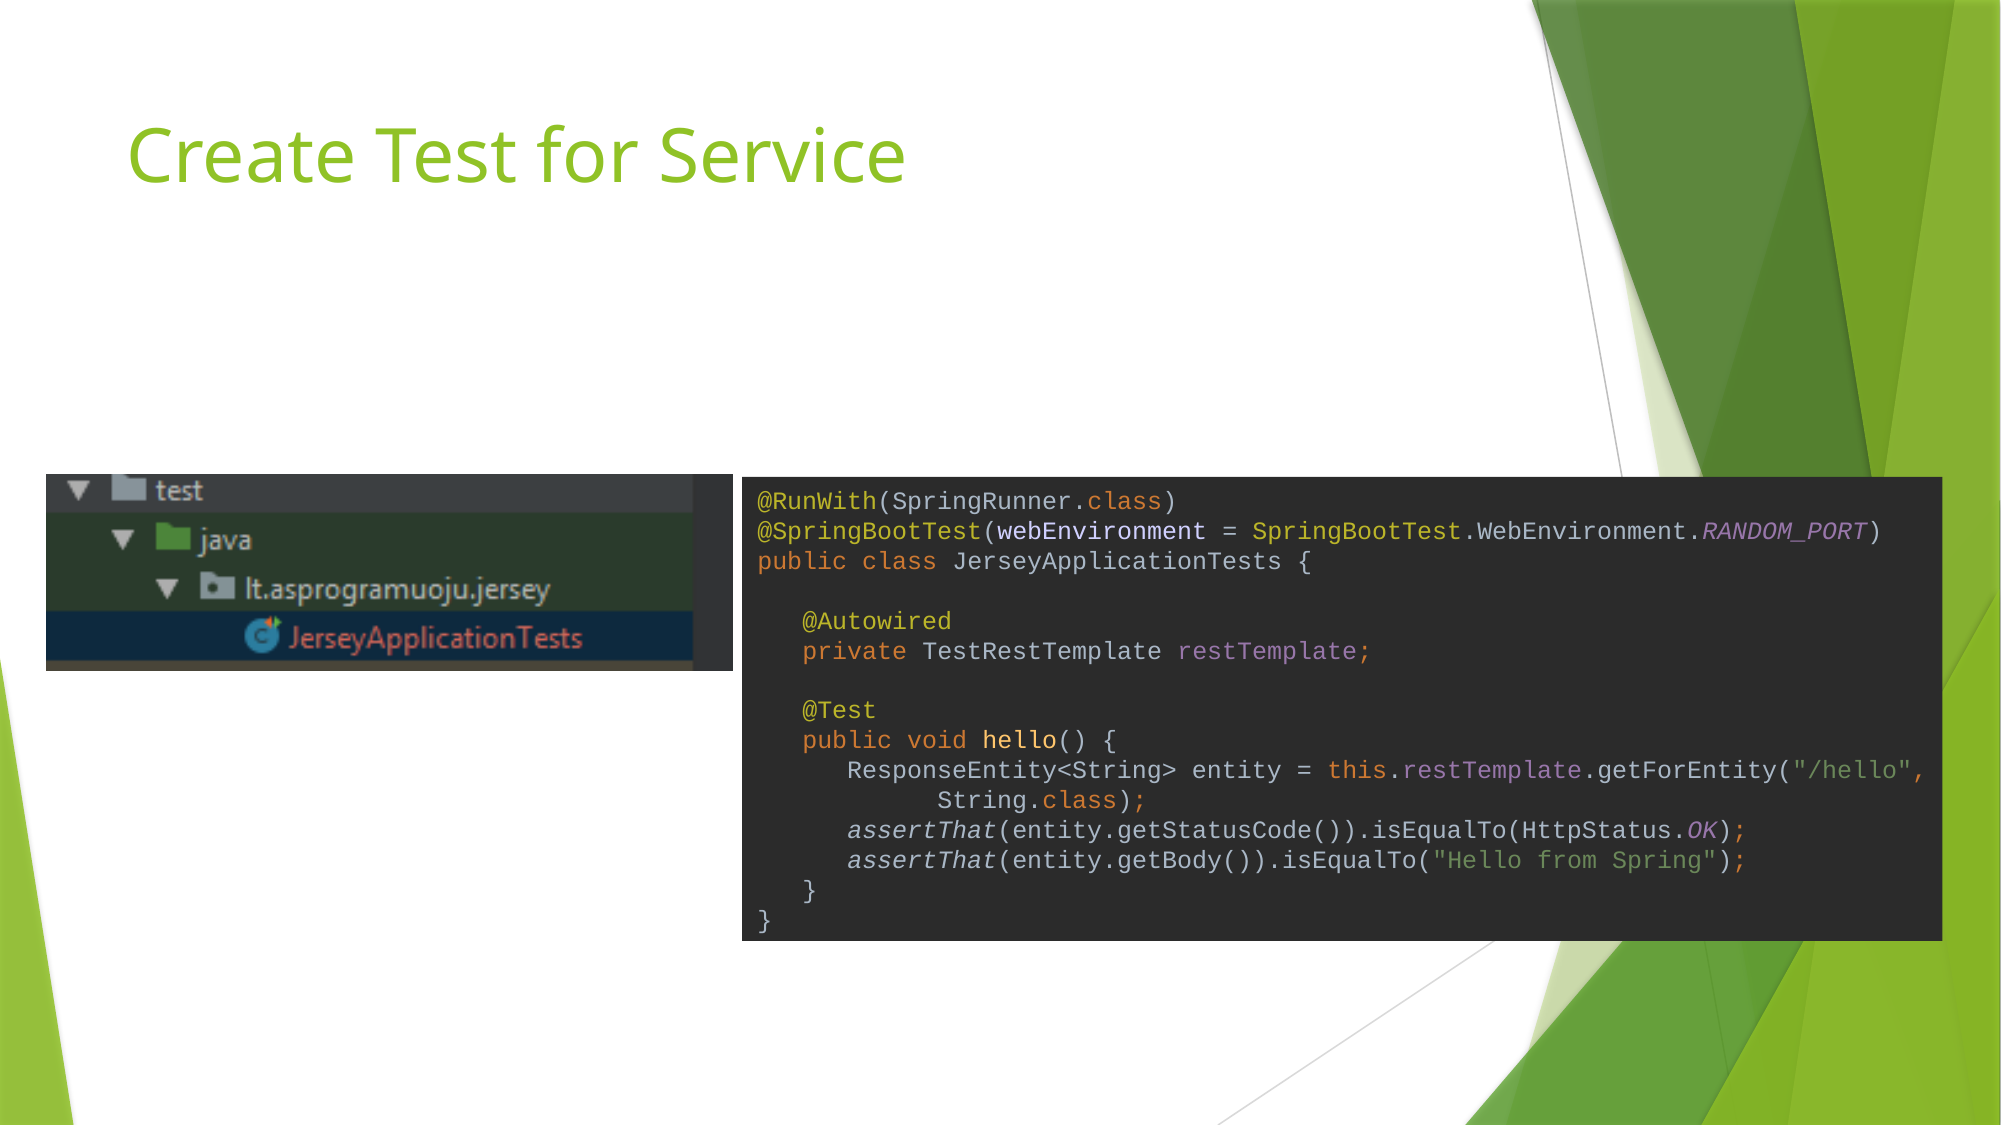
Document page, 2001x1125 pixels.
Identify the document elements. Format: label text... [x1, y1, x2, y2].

text_box @RunWith(SpringRunner.class) @SpringBootTest(webEnvironment = SpringBootTest.WebEnvironment.RANDOM_PORT) public class JerseyApplicationTests { @Autowired private TestRestTemplate restTemplate; @Test public void hello() { ResponseEntity<String> entity = this.restTemplate.getForEntity("/hello", String.class); assertThat(entity.getStatusCode()).isEqualTo(HttpStatus.OK); assertThat(entity.getBody()).isEqualTo("Hello from Spring"); } } [742, 476, 1943, 941]
title Create Test for Service [111, 99, 1522, 317]
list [46, 473, 733, 672]
